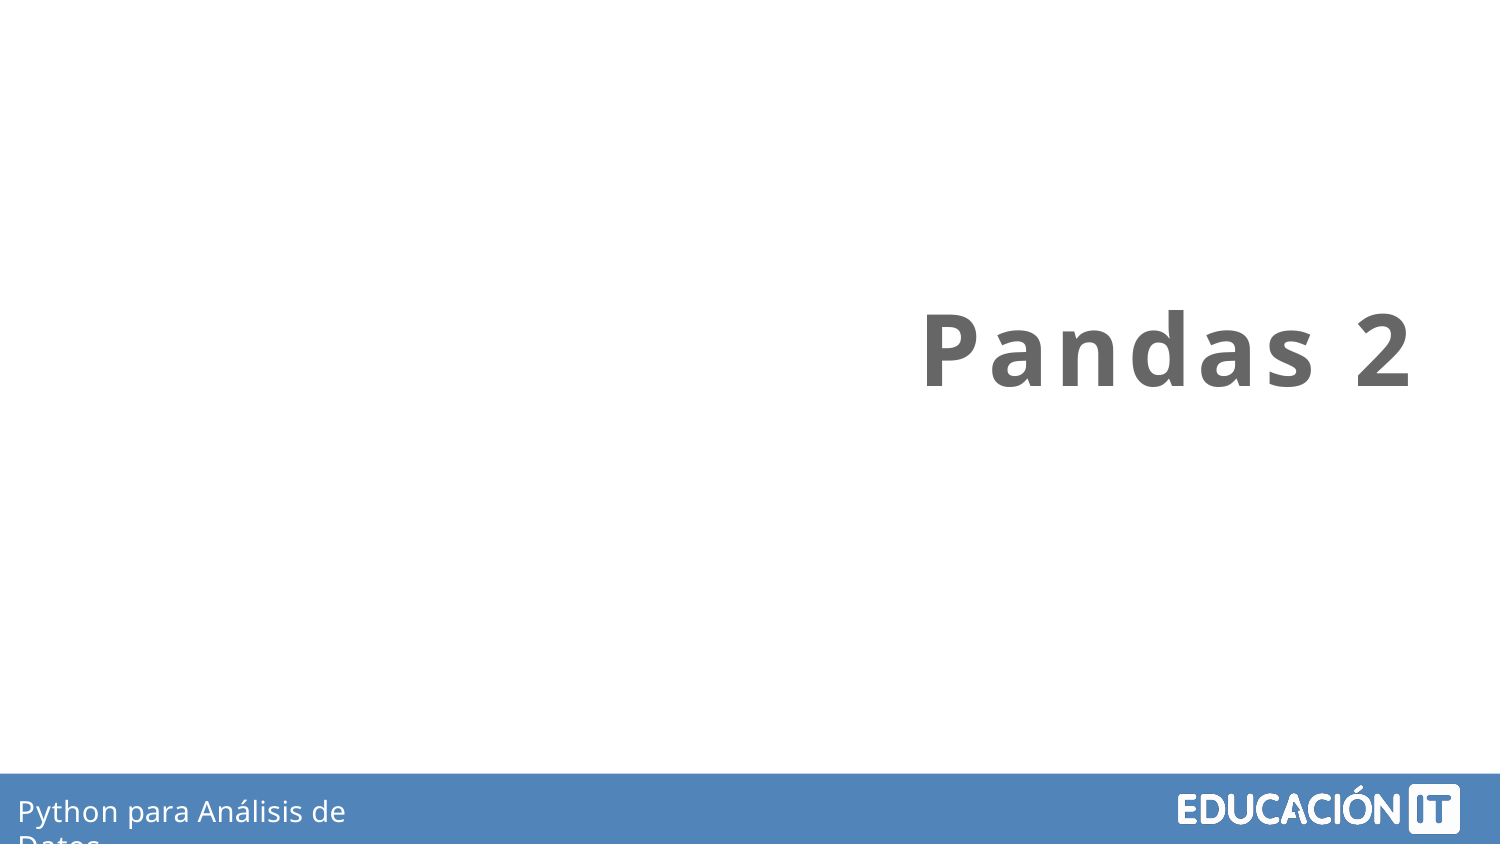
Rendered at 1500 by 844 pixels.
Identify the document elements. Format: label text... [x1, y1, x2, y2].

title Pandas 2 [15, 284, 1413, 527]
footer Python para Análisis de Datos [15, 793, 412, 844]
picture [1175, 778, 1463, 840]
